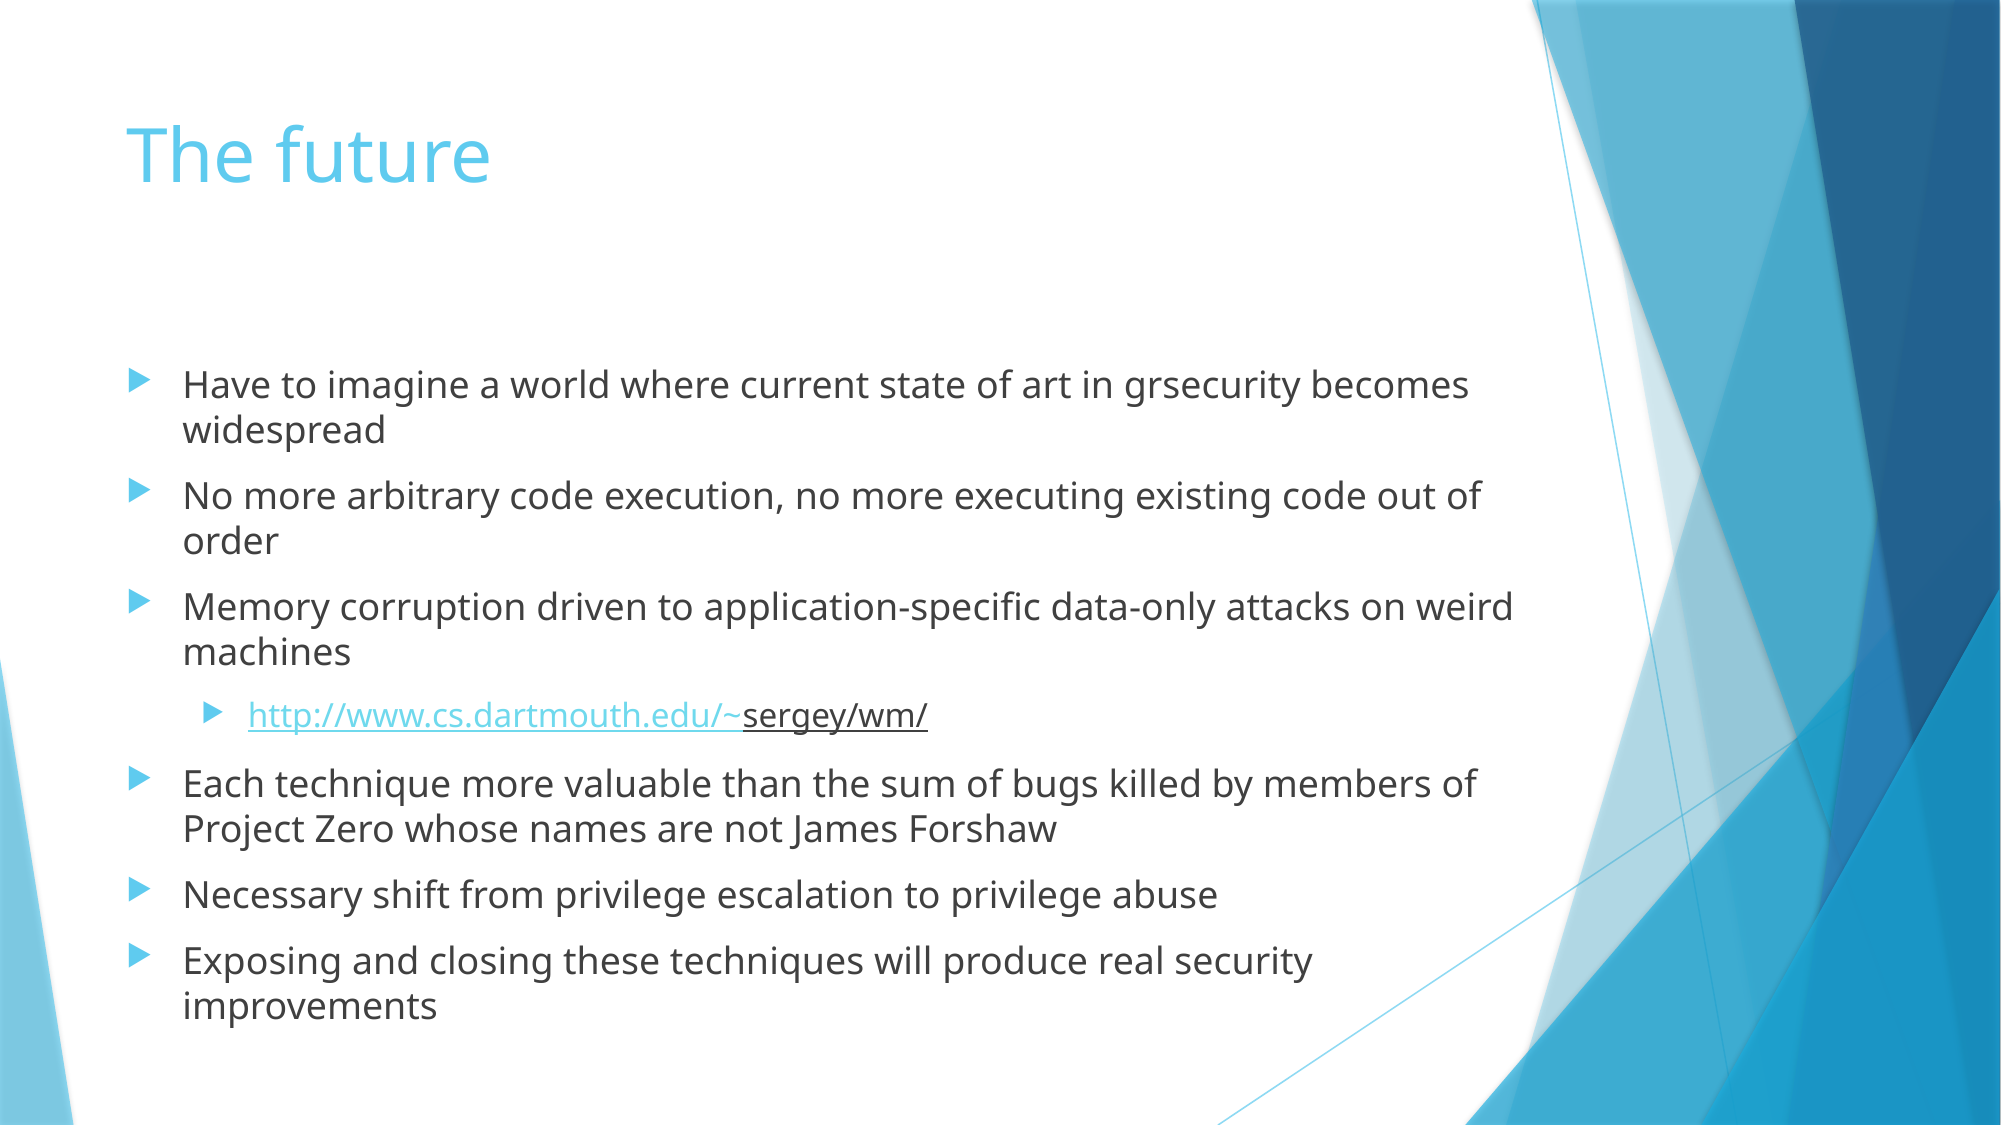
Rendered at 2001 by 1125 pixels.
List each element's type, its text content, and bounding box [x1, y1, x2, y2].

list Have to imagine a world where current state of art in grsecurity becomes widespread No more arbitrary code execution, no more executing existing code out of order Memory corruption driven to application-specific data-only attacks on weird machines http://www.cs.dartmouth.edu/~sergey/wm/ Each technique more valuable than the sum of bugs killed by members of Project Zero whose names are not James Forshaw Necessary shift from privilege escalation to privilege abuse Exposing and closing these techniques will produce real security improvements [111, 353, 1574, 1046]
title The future [111, 99, 1522, 317]
